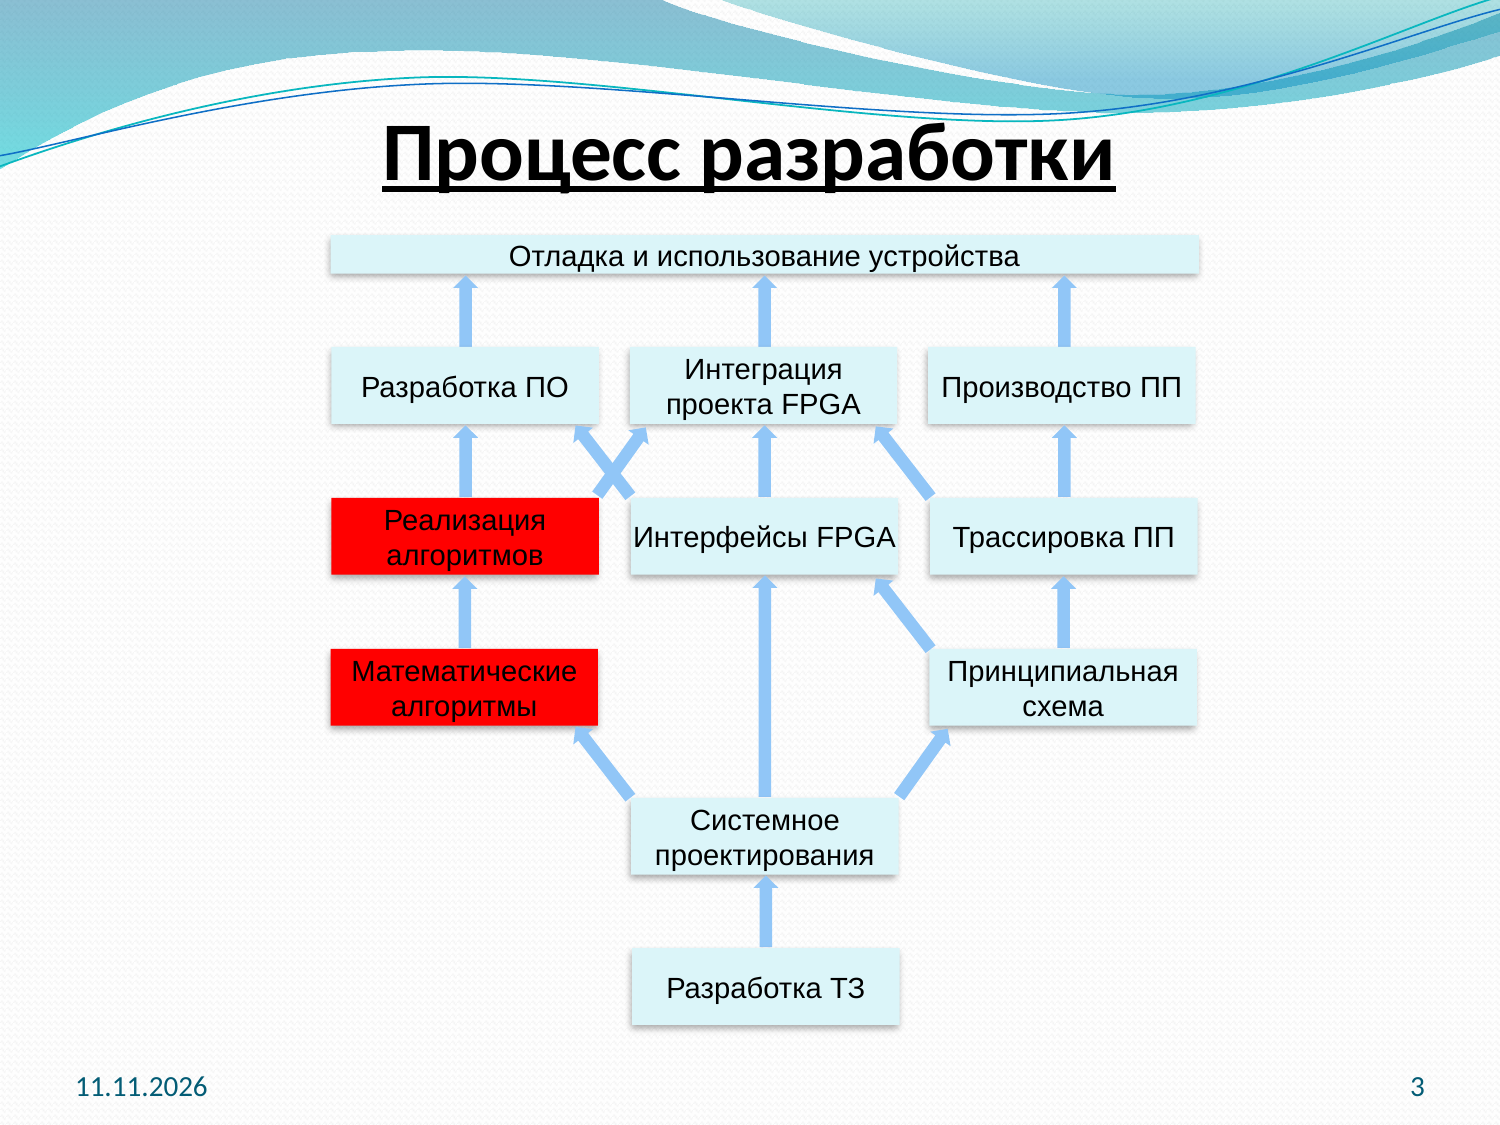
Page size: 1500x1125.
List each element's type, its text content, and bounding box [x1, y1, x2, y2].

text_box Процесс разработки [367, 90, 1131, 205]
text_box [330, 234, 1200, 1026]
slide_number 3 [1299, 1042, 1425, 1103]
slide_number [75, 1042, 425, 1103]
